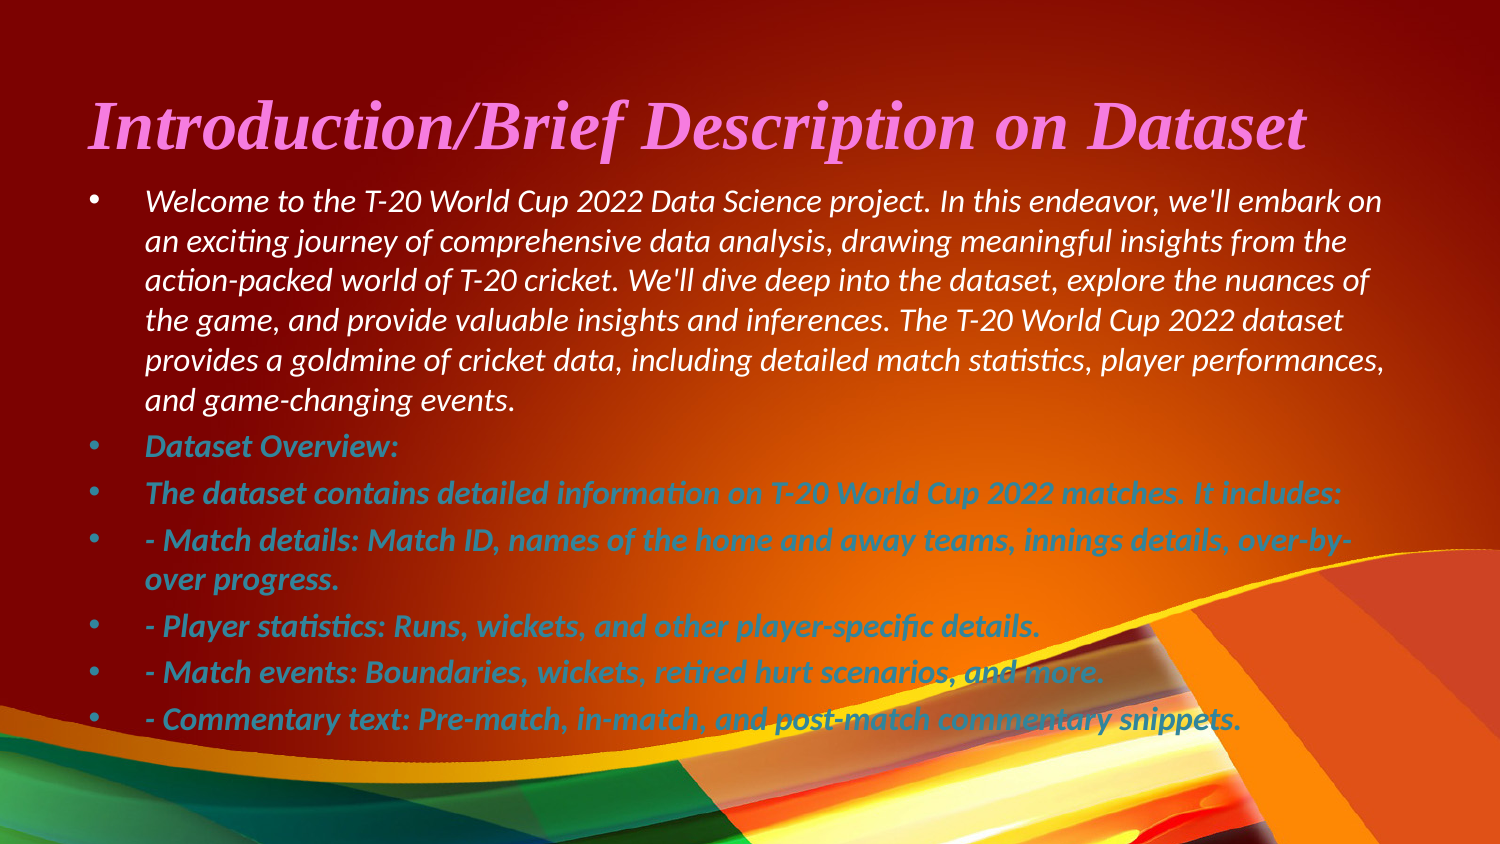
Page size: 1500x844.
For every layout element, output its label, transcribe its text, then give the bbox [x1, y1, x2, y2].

title Introduction/Brief Description on Dataset [73, 71, 1427, 171]
list Welcome to the T-20 World Cup 2022 Data Science project. In this endeavor, we'll embark on an exciting journey of comprehensive data analysis, drawing meaningful insights from the action-packed world of T-20 cricket. We'll dive deep into the dataset, explore the nuances of the game, and provide valuable insights and inferences. The T-20 World Cup 2022 dataset provides a goldmine of cricket data, including detailed match statistics, player performances, and game-changing events. Dataset Overview: The dataset contains detailed information on T-20 World Cup 2022 matches. It includes: - Match details: Match ID, names of the home and away teams, innings details, over-by-over progress. - Player statistics: Runs, wickets, and other player-specific details. - Match events: Boundaries, wickets, retired hurt scenarios, and more. - Commentary text: Pre-match, in-match, and post-match commentary snippets. [73, 171, 1427, 773]
picture [0, 0, 1500, 844]
